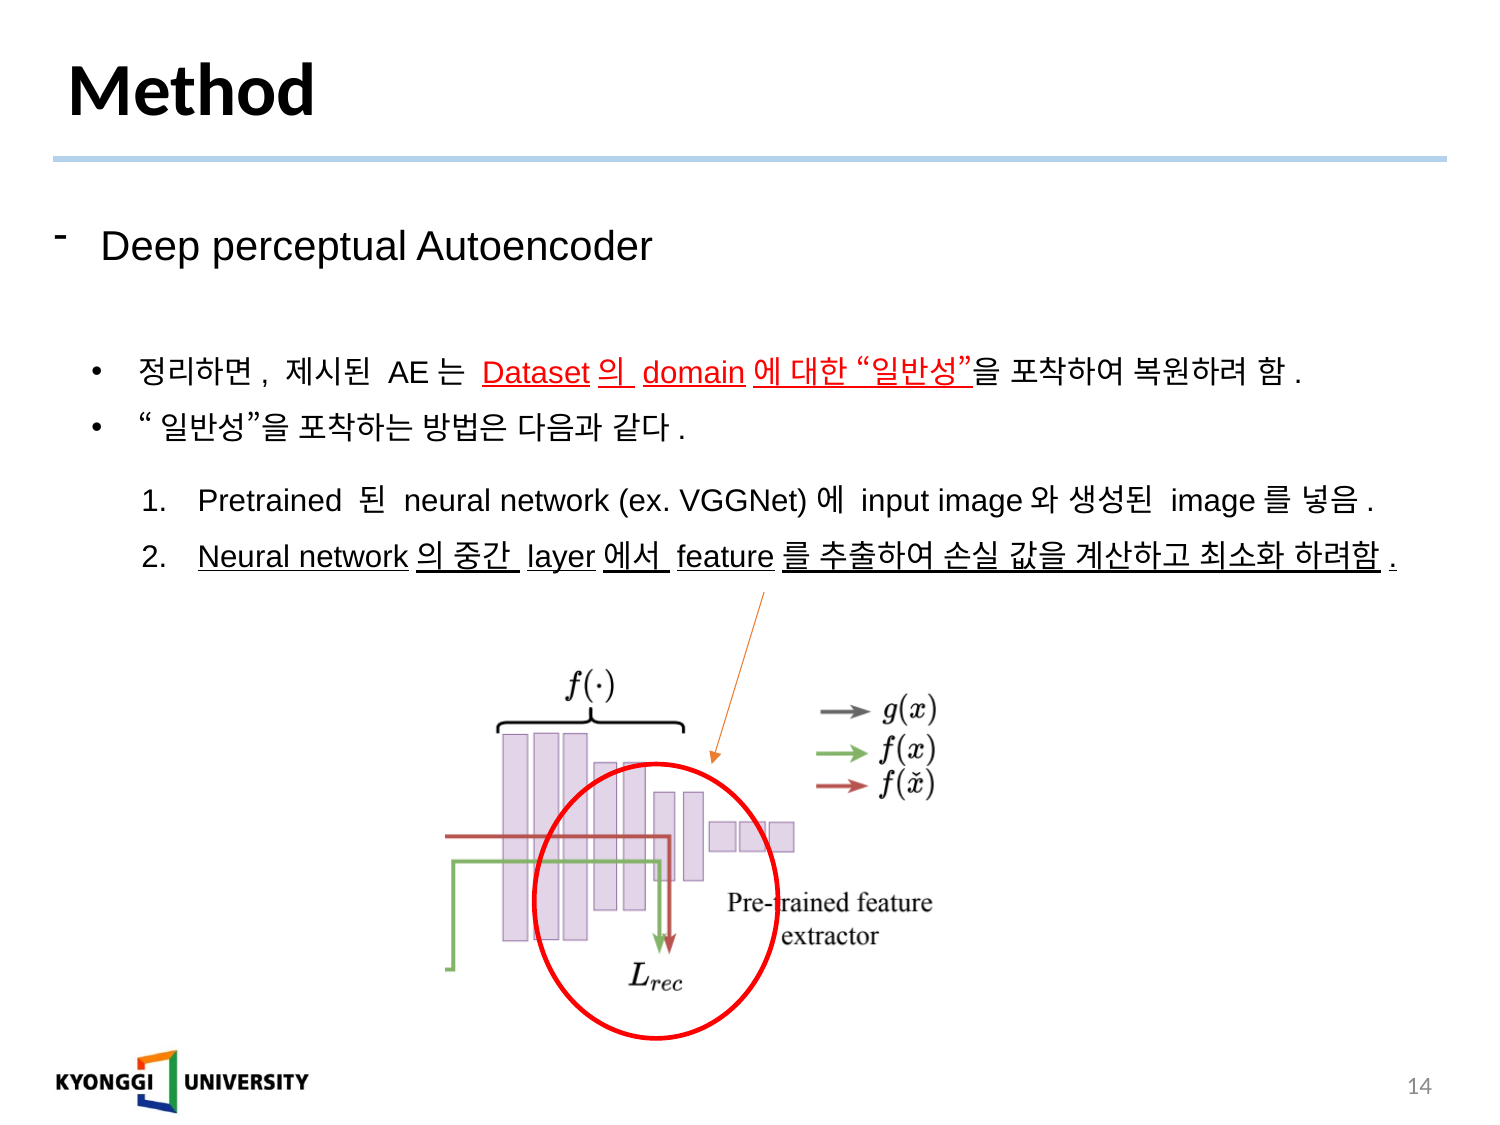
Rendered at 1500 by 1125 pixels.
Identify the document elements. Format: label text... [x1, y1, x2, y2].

text_box Pretrained 된 neural network (ex. VGGNet)에 input image와 생성된 image를 넣음. Neural network의 중간 layer에서 feature를 추출하여 손실 값을 계산하고 최소화 하려함. [126, 454, 1500, 638]
picture [445, 635, 979, 1000]
title Method [52, 32, 1448, 150]
picture [51, 1044, 314, 1124]
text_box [711, 592, 764, 764]
text_box 정리하면, 제시된 AE는 Dataset의 domain에 대한 “일반성”을 포착하여 복원하려 함. “일반성”을 포착하는 방법은 다음과 같다. [76, 325, 1500, 453]
slide_number 14 [1059, 1054, 1448, 1115]
text_box Deep perceptual Autoencoder [38, 200, 1024, 448]
text_box [570, 1000, 743, 1040]
